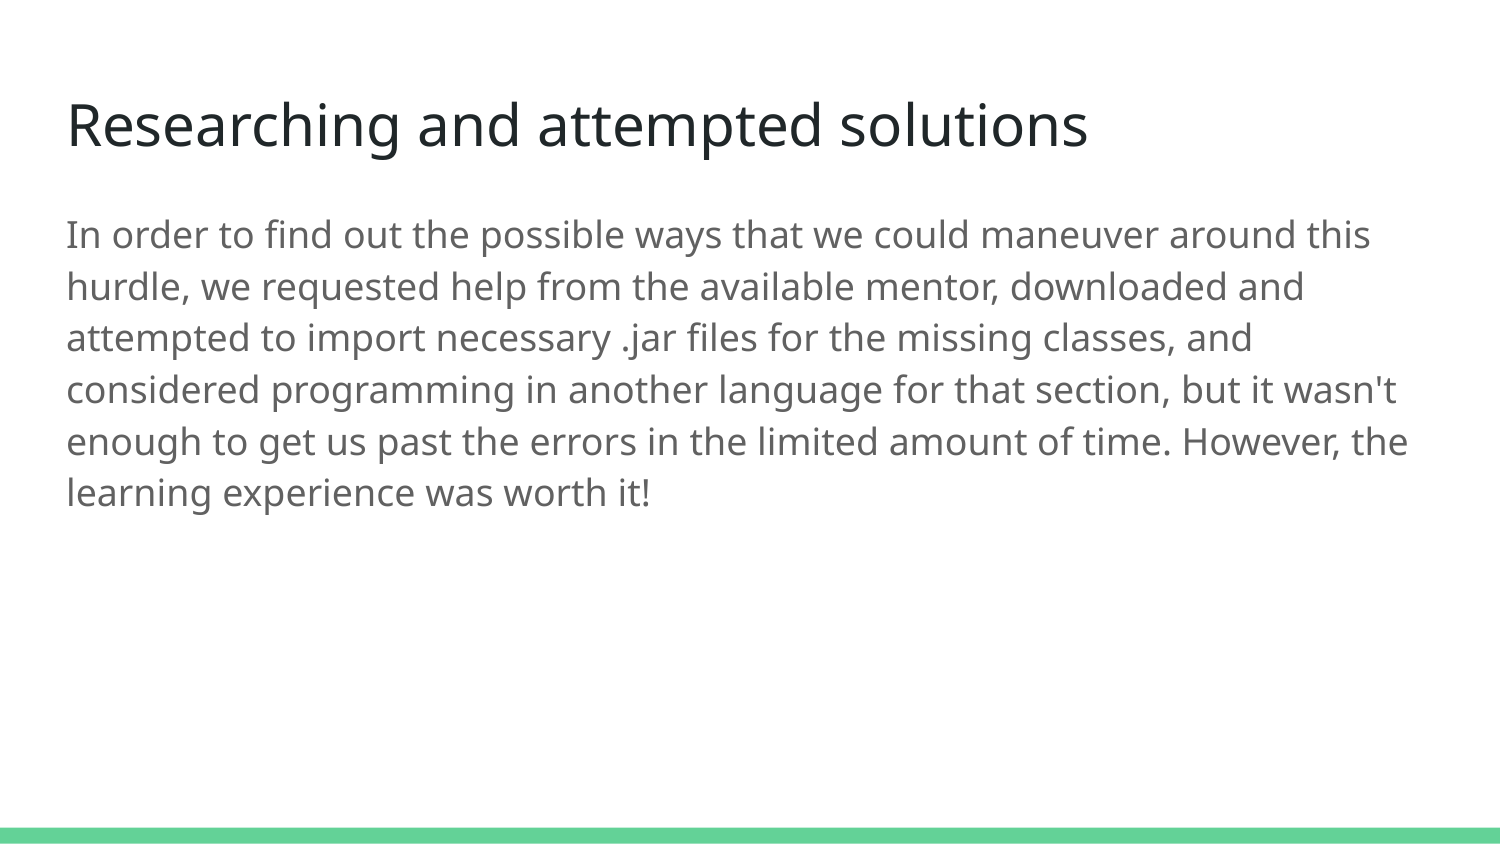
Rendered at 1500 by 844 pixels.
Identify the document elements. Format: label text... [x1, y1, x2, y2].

list In order to find out the possible ways that we could maneuver around this hurdle, we requested help from the available mentor, downloaded and attempted to import necessary .jar files for the missing classes, and considered programming in another language for that section, but it wasn't enough to get us past the errors in the limited amount of time. However, the learning experience was worth it! [51, 189, 1449, 750]
title Researching and attempted solutions [51, 72, 1449, 167]
